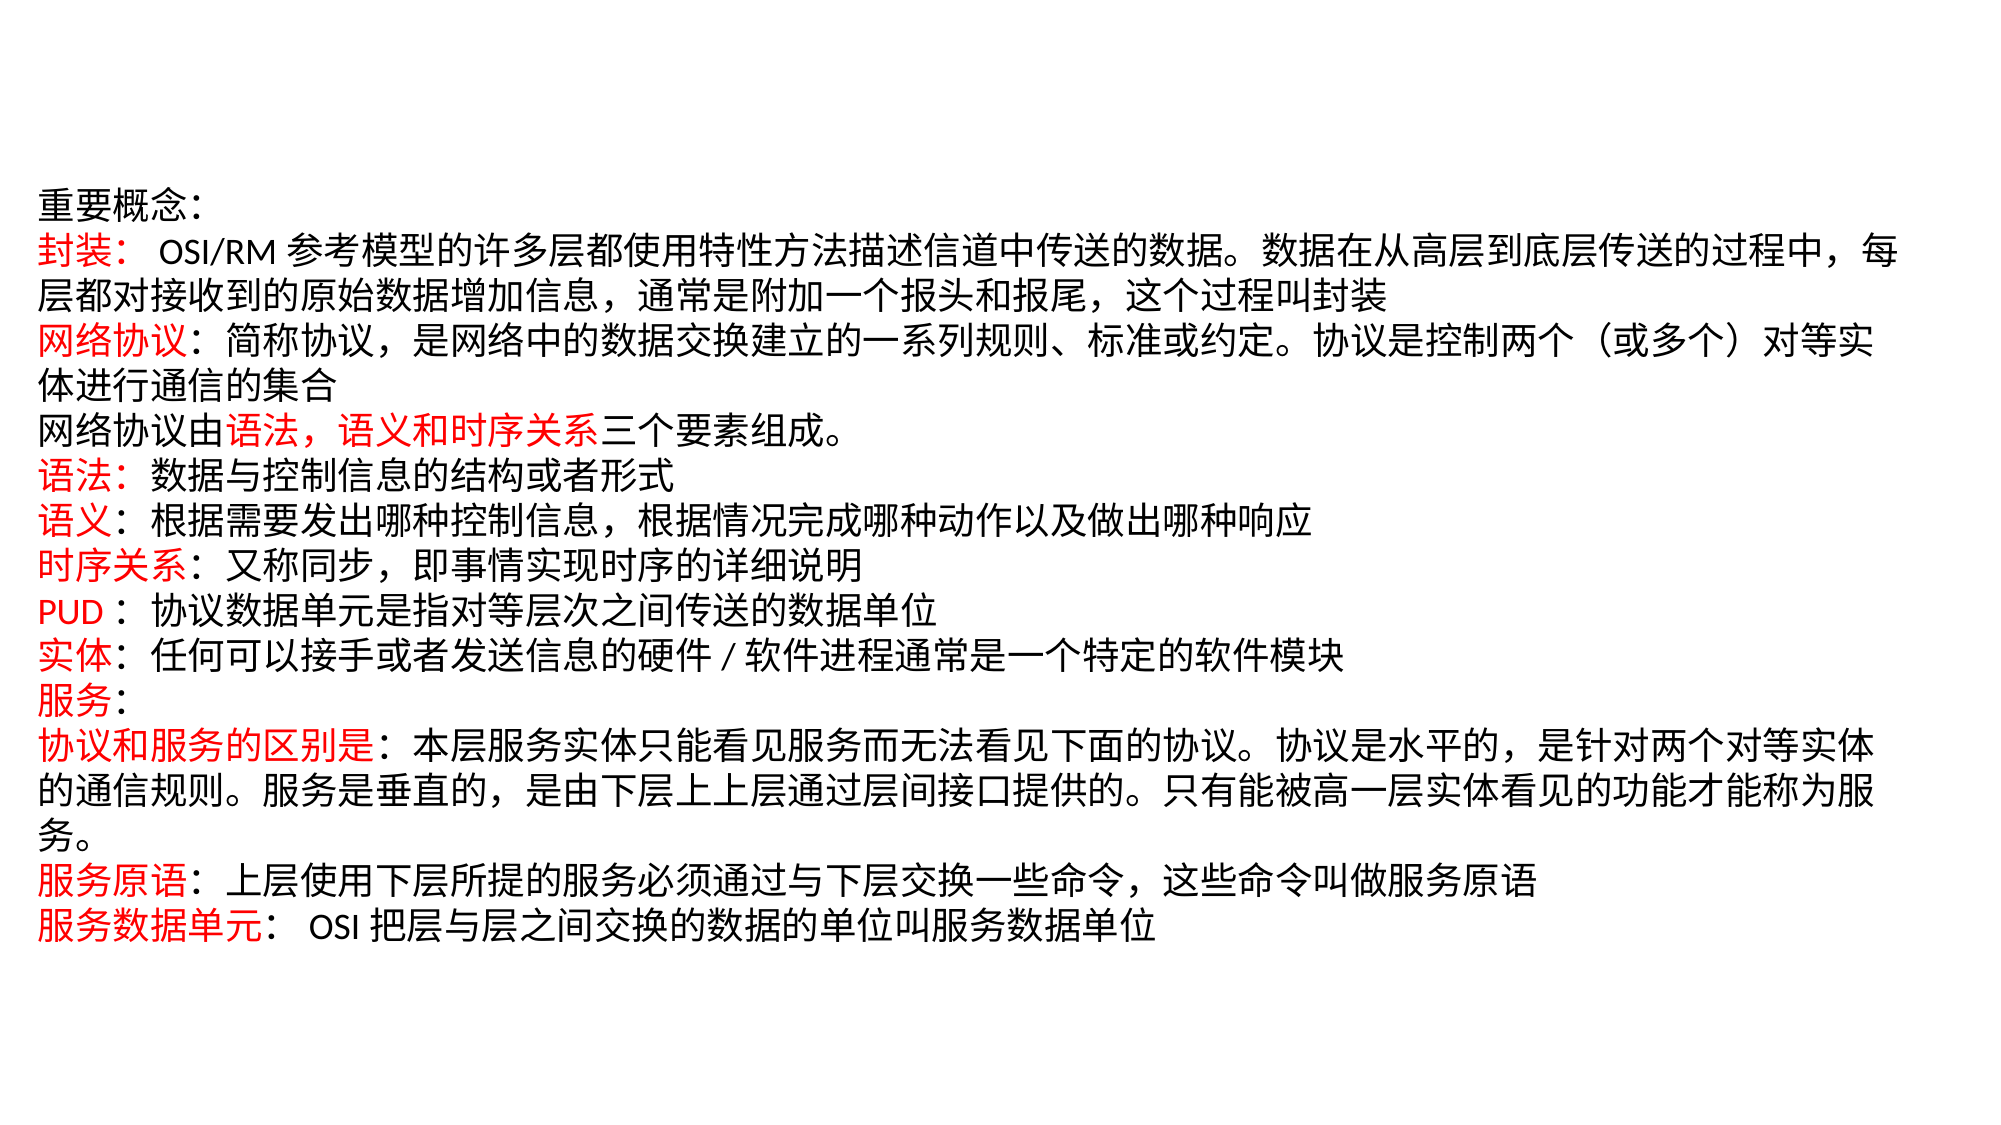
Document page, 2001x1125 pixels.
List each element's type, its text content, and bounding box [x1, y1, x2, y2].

text_box 重要概念： 封装：OSI/RM参考模型的许多层都使用特性方法描述信道中传送的数据。数据在从高层到底层传送的过程中，每层都对接收到的原始数据增加信息，通常是附加一个报头和报尾，这个过程叫封装 网络协议：简称协议，是网络中的数据交换建立的一系列规则、标准或约定。协议是控制两个（或多个）对等实体进行通信的集合 网络协议由语法，语义和时序关系三个要素组成。 语法：数据与控制信息的结构或者形式 语义：根据需要发出哪种控制信息，根据情况完成哪种动作以及做出哪种响应 时序关系：又称同步，即事情实现时序的详细说明 PUD：协议数据单元是指对等层次之间传送的数据单位 实体：任何可以接手或者发送信息的硬件/软件进程通常是一个特定的软件模块 服务： 协议和服务的区别是：本层服务实体只能看见服务而无法看见下面的协议。协议是水平的，是针对两个对等实体的通信规则。服务是垂直的，是由下层上上层通过层间接口提供的。只有能被高一层实体看见的功能才能称为服务。 服务原语：上层使用下层所提的服务必须通过与下层交换一些命令，这些命令叫做服务原语 服务数据单元：OSI把层与层之间交换的数据的单位叫服务数据单位 [22, 174, 1923, 955]
